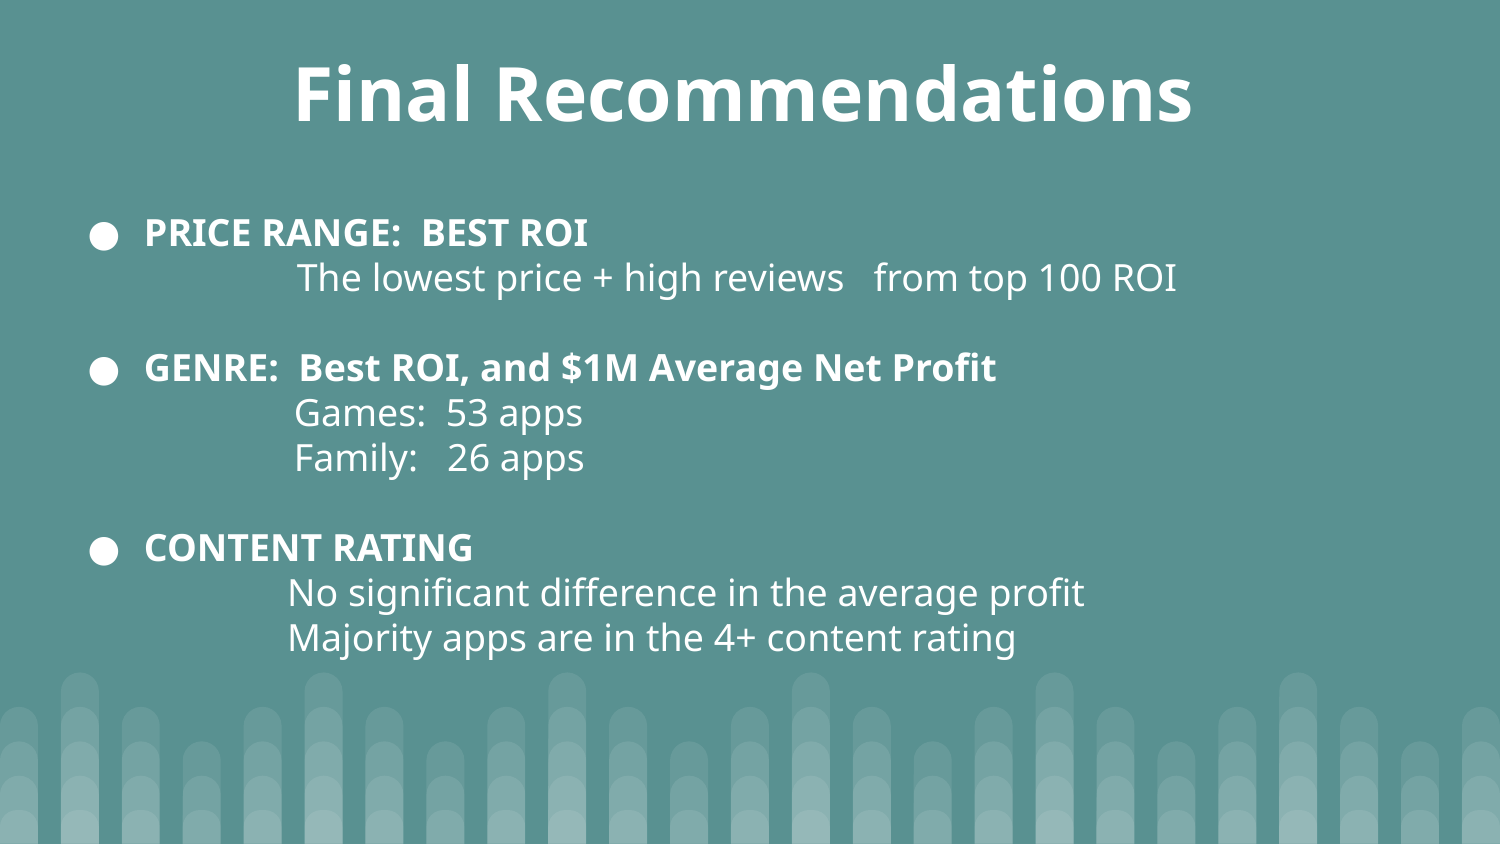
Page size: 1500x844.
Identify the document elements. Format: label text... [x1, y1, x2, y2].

text_box PRICE RANGE: BEST ROI The lowest price + high reviews from top 100 ROI GENRE: Best ROI, and $1M Average Net Profit Games: 53 apps Family: 26 apps CONTENT RATING No significant difference in the average profit Majority apps are in the 4+ content rating [53, 194, 1447, 765]
title Final Recommendations [47, 31, 1440, 177]
